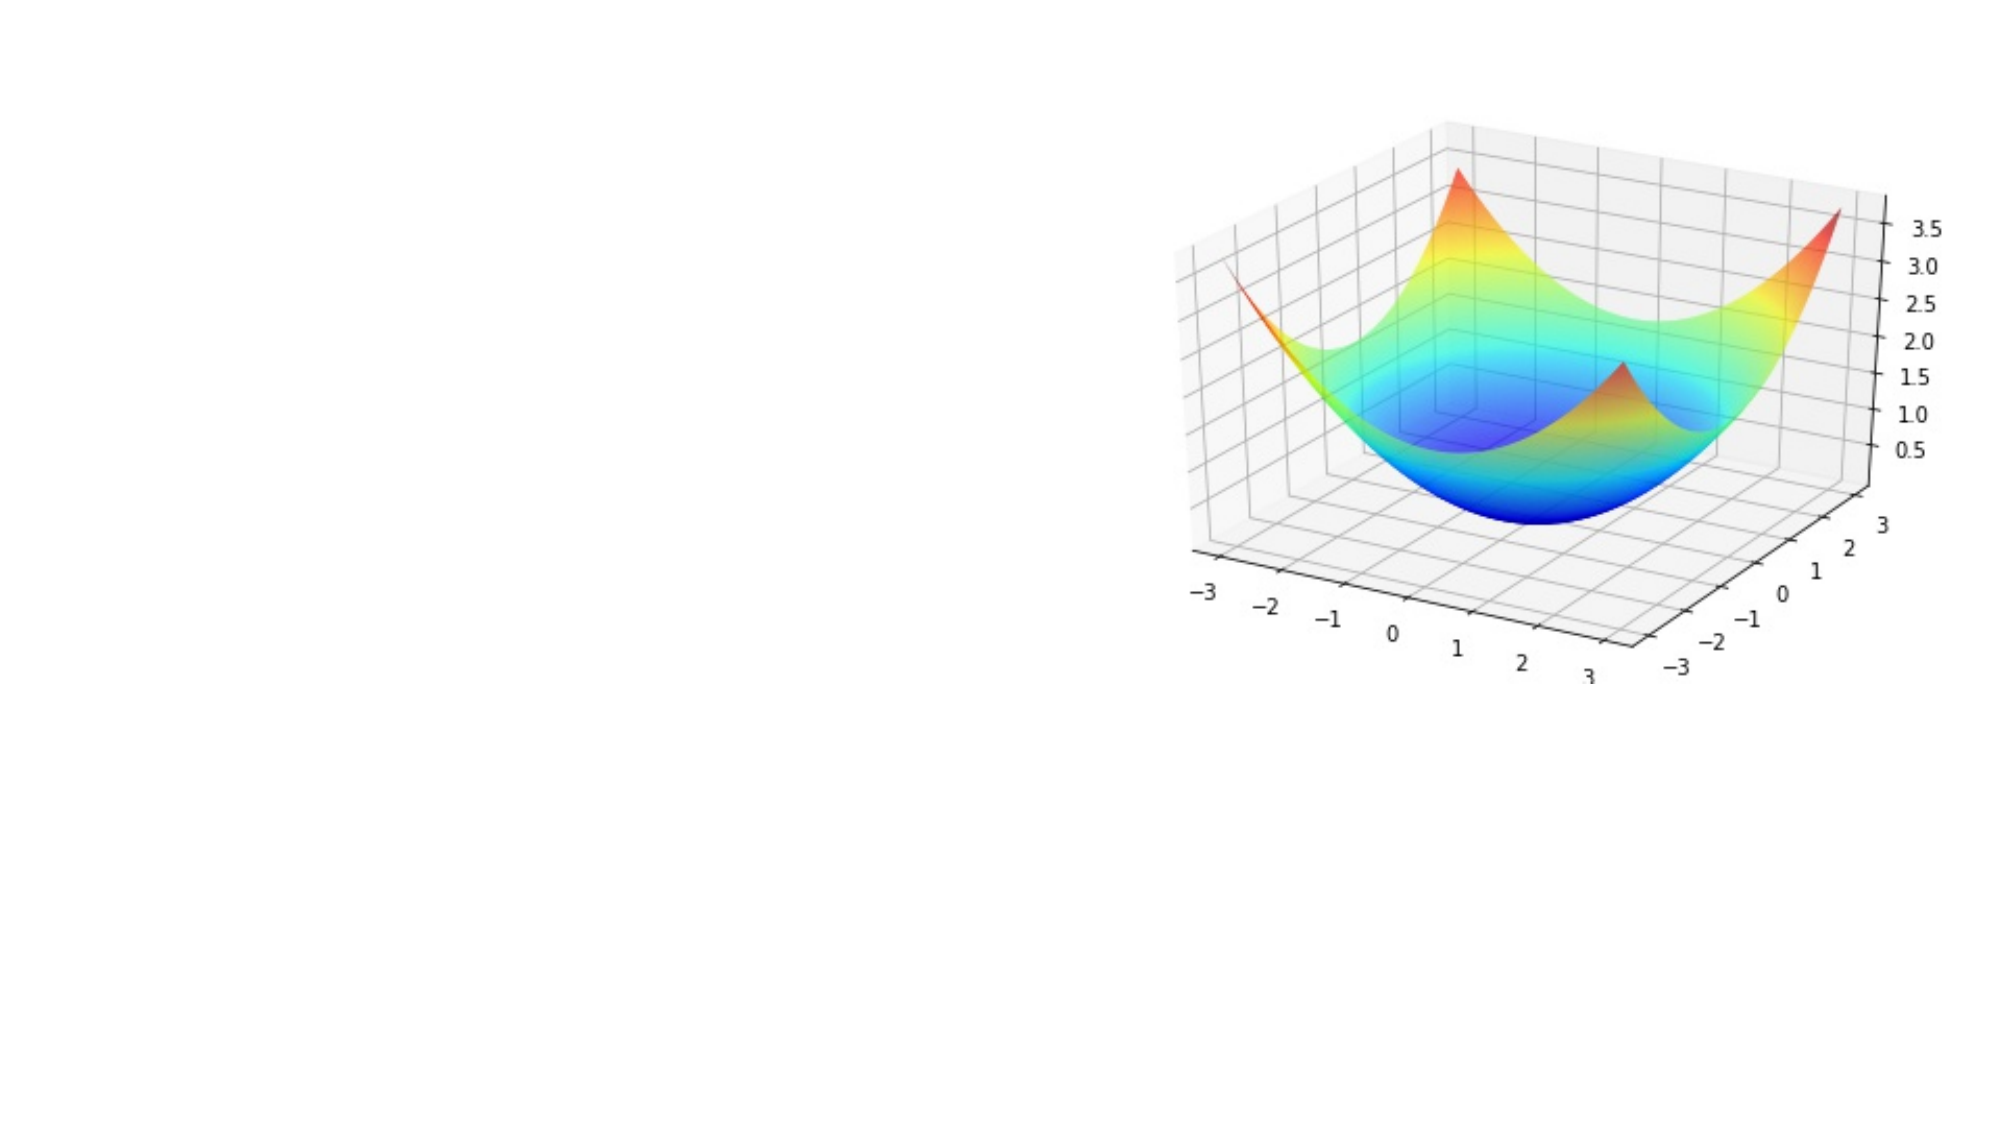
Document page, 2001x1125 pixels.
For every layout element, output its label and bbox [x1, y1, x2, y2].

list [1074, 83, 1975, 684]
